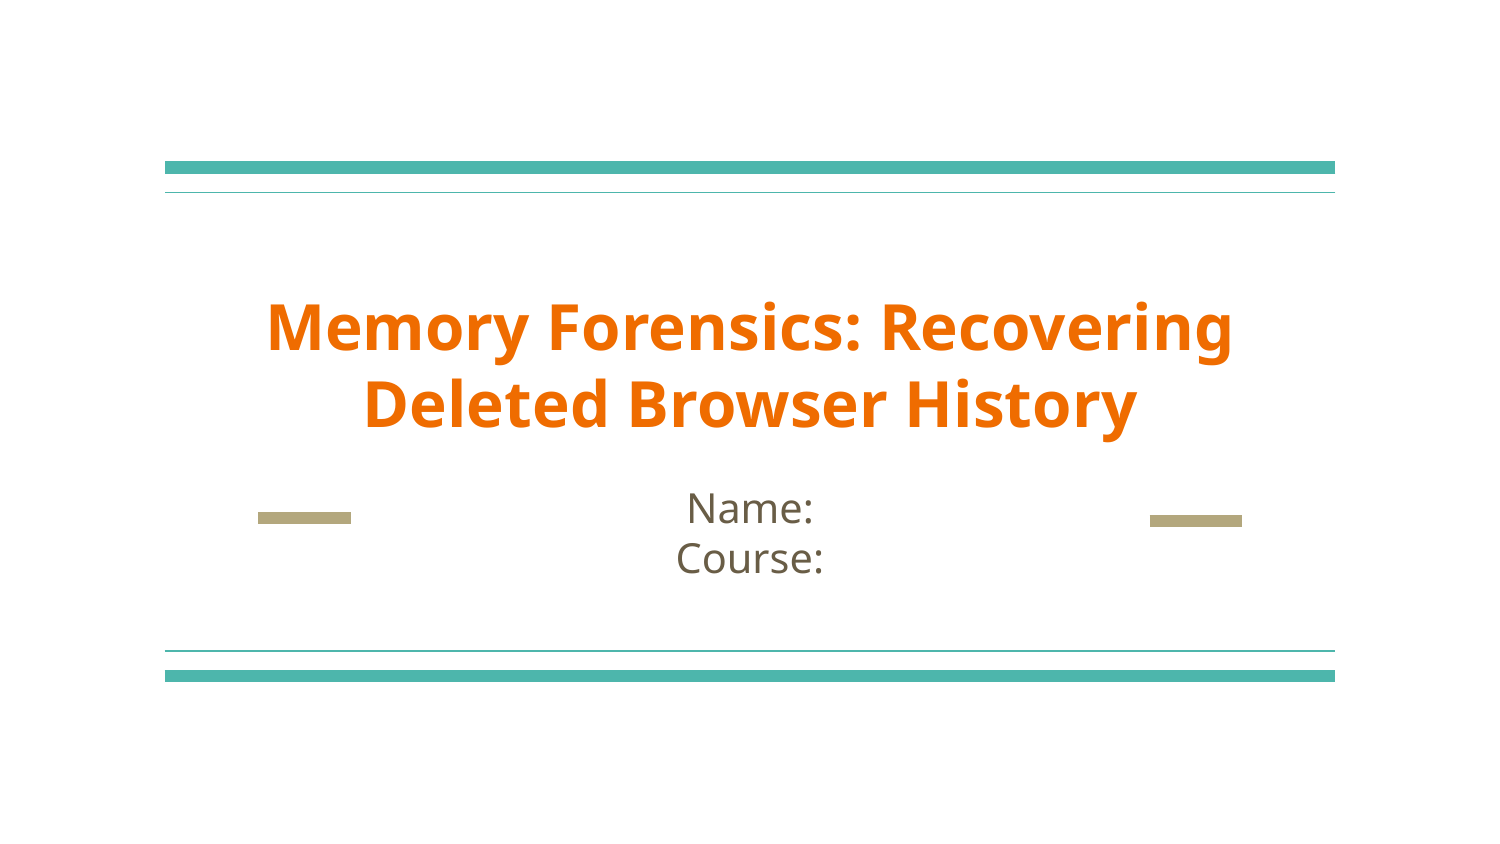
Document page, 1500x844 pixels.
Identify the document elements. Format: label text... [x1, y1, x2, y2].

subtitle Name: Course: [350, 467, 1150, 598]
title Memory Forensics: Recovering Deleted Browser History [164, 287, 1336, 456]
